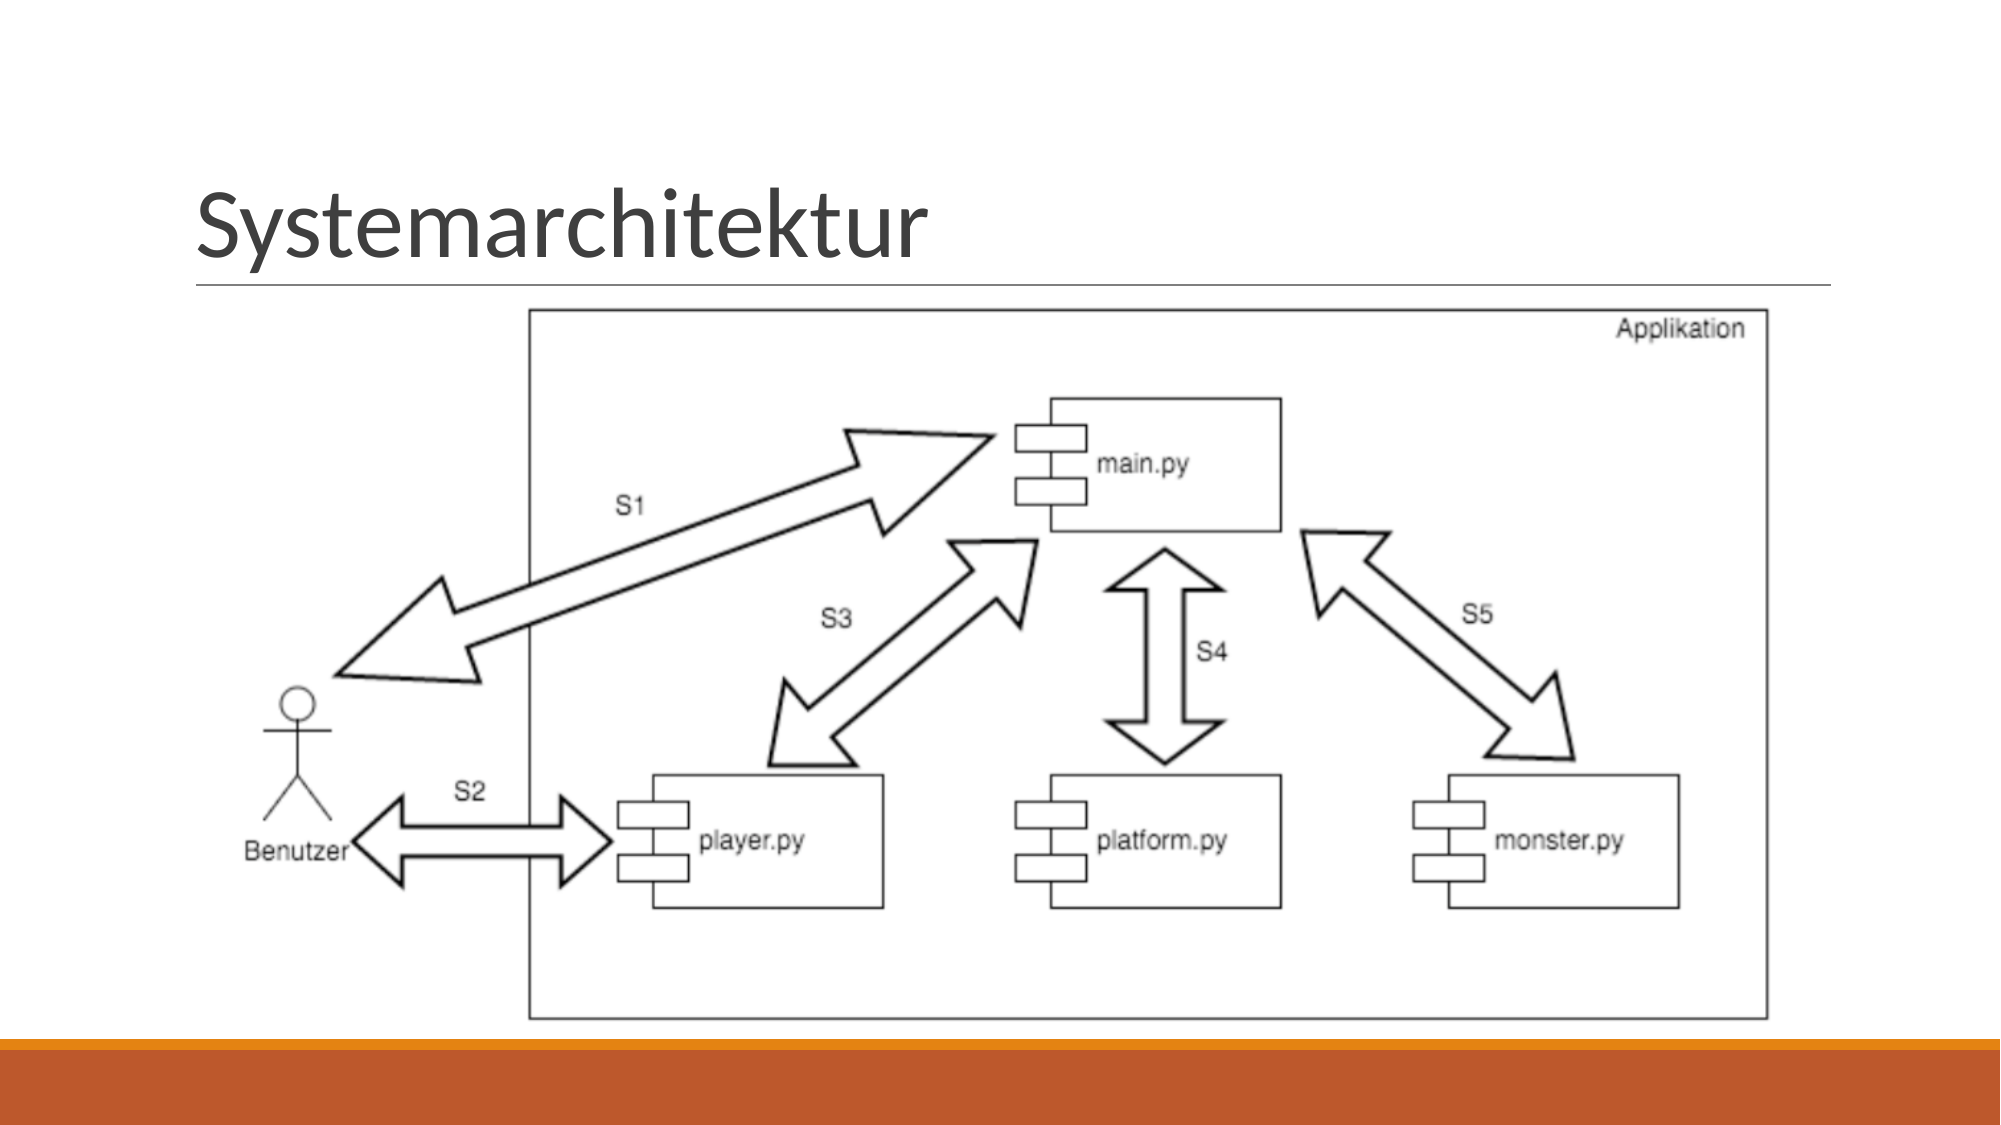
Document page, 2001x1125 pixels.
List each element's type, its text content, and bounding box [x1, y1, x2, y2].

title Systemarchitektur [180, 47, 1830, 285]
picture [228, 302, 1772, 1024]
